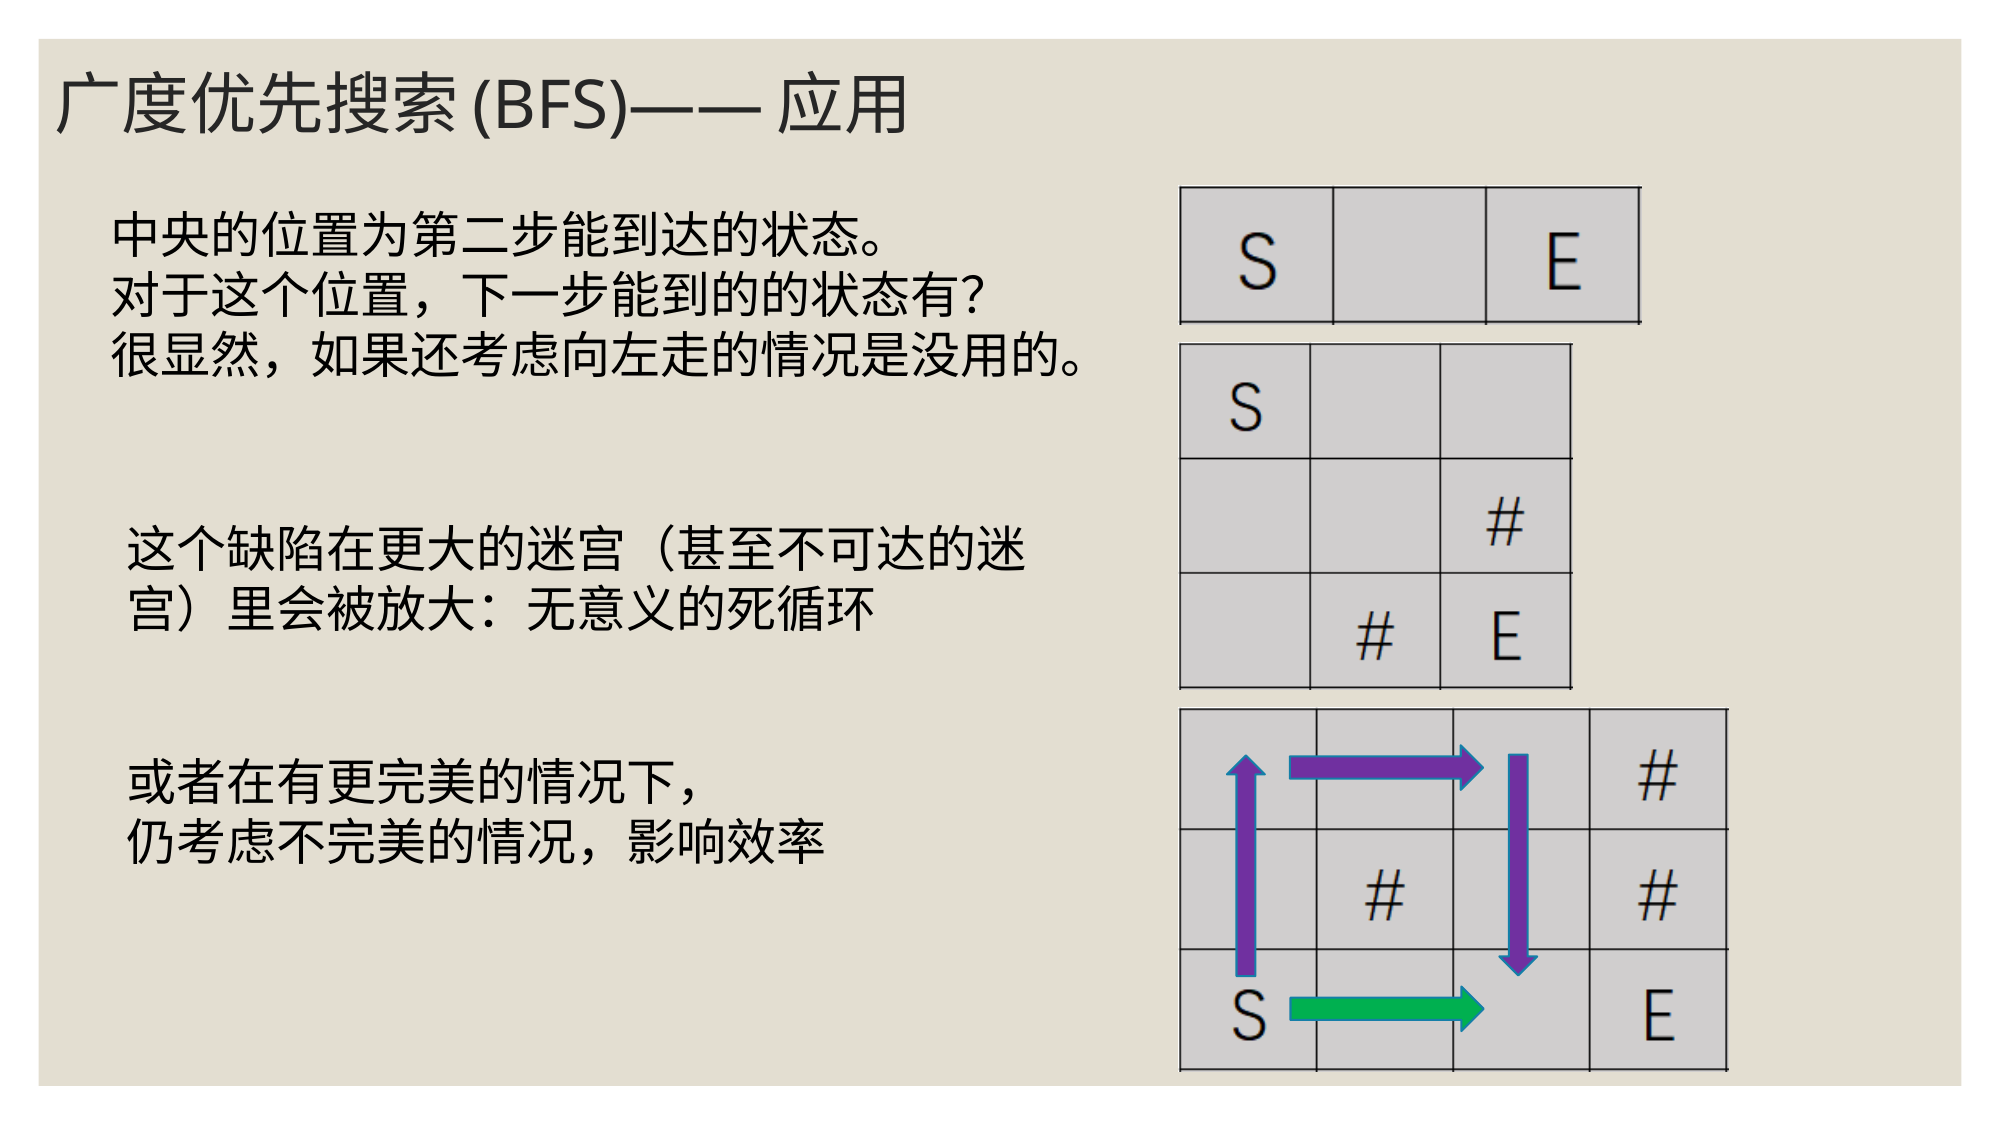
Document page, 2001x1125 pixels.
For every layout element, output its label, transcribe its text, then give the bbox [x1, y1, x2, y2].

text_box 这个缺陷在更大的迷宫（甚至不可达的迷宫）里会被放大：无意义的死循环 [112, 450, 1121, 705]
text_box 中央的位置为第二步能到达的状态。 对于这个位置，下一步能到的的状态有？ 很显然，如果还考虑向左走的情况是没用的。 [95, 196, 1105, 391]
picture [1178, 185, 1642, 325]
title 广度优先搜索(BFS)——应用 [39, 38, 1026, 175]
picture [1178, 342, 1573, 690]
picture [1178, 707, 1729, 1073]
text_box 或者在有更完美的情况下， 仍考虑不完美的情况，影响效率 [112, 743, 1017, 879]
